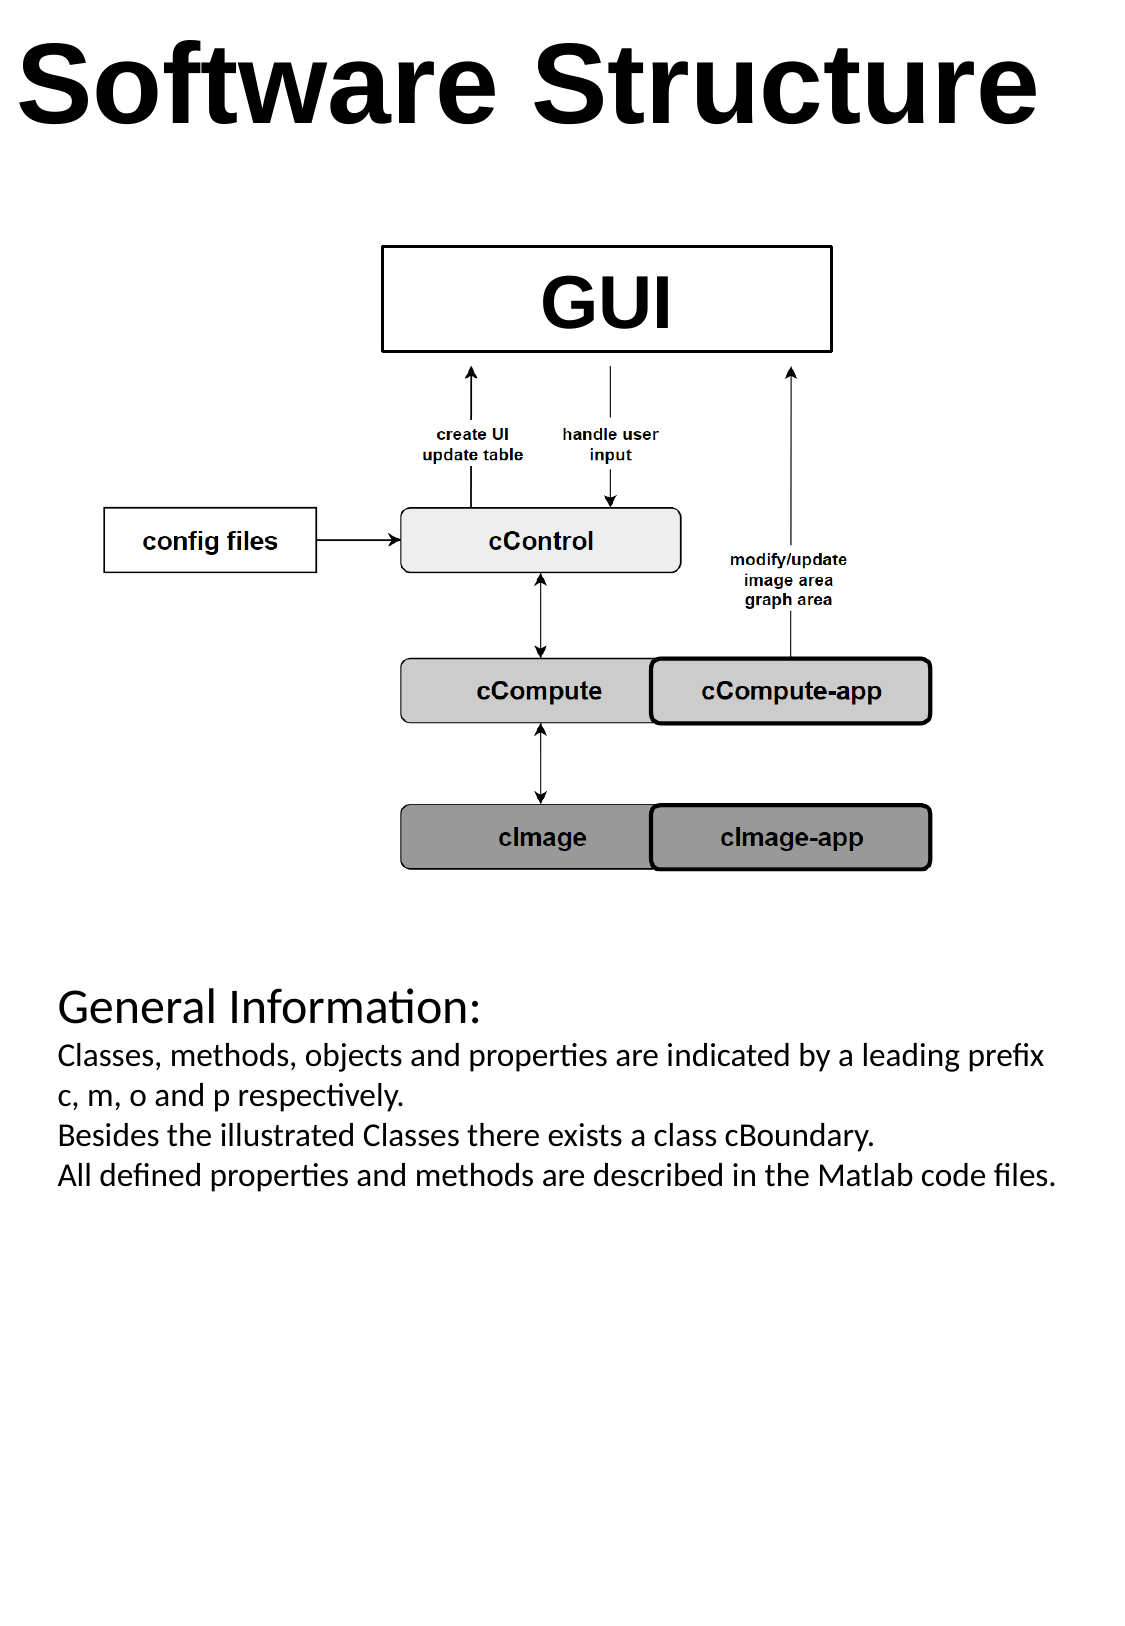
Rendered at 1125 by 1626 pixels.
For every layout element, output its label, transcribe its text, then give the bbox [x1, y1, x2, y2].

picture [69, 364, 941, 882]
text_box General Information: Classes, methods, objects and properties are indicated by a leading prefix c, m, o and p respectively. Besides the illustrated Classes there exists a class cBoundary. All defined properties and methods are described in the Matlab code files. [42, 966, 1083, 1201]
title Software Structure [1, 1, 1125, 272]
text_box GUI [382, 246, 832, 352]
